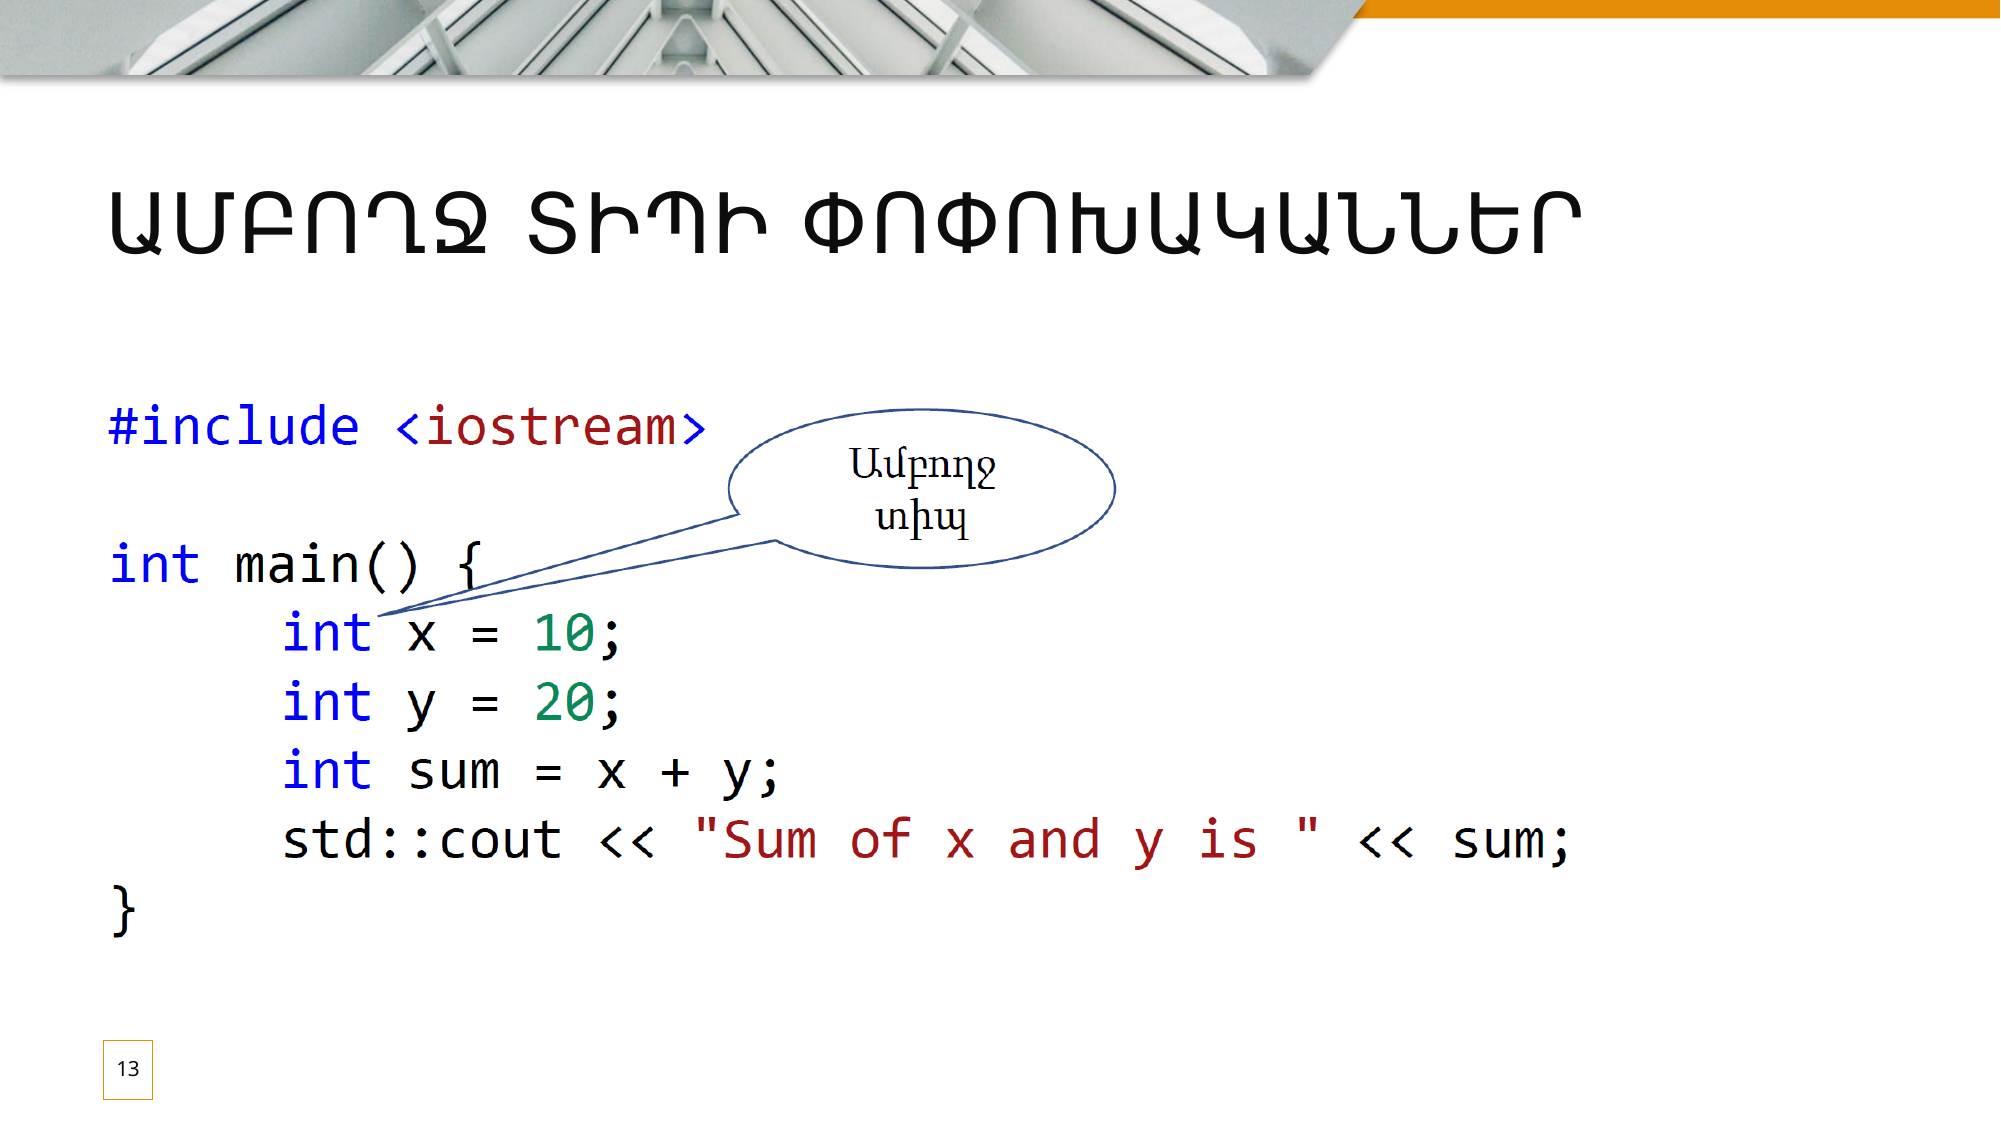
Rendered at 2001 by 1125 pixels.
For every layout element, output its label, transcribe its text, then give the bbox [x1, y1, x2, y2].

picture [0, 0, 1367, 76]
title Ամբողջ տիպի փոփոխականներ [90, 162, 1863, 279]
slide_number 13 [103, 1040, 153, 1100]
picture [86, 353, 1800, 963]
